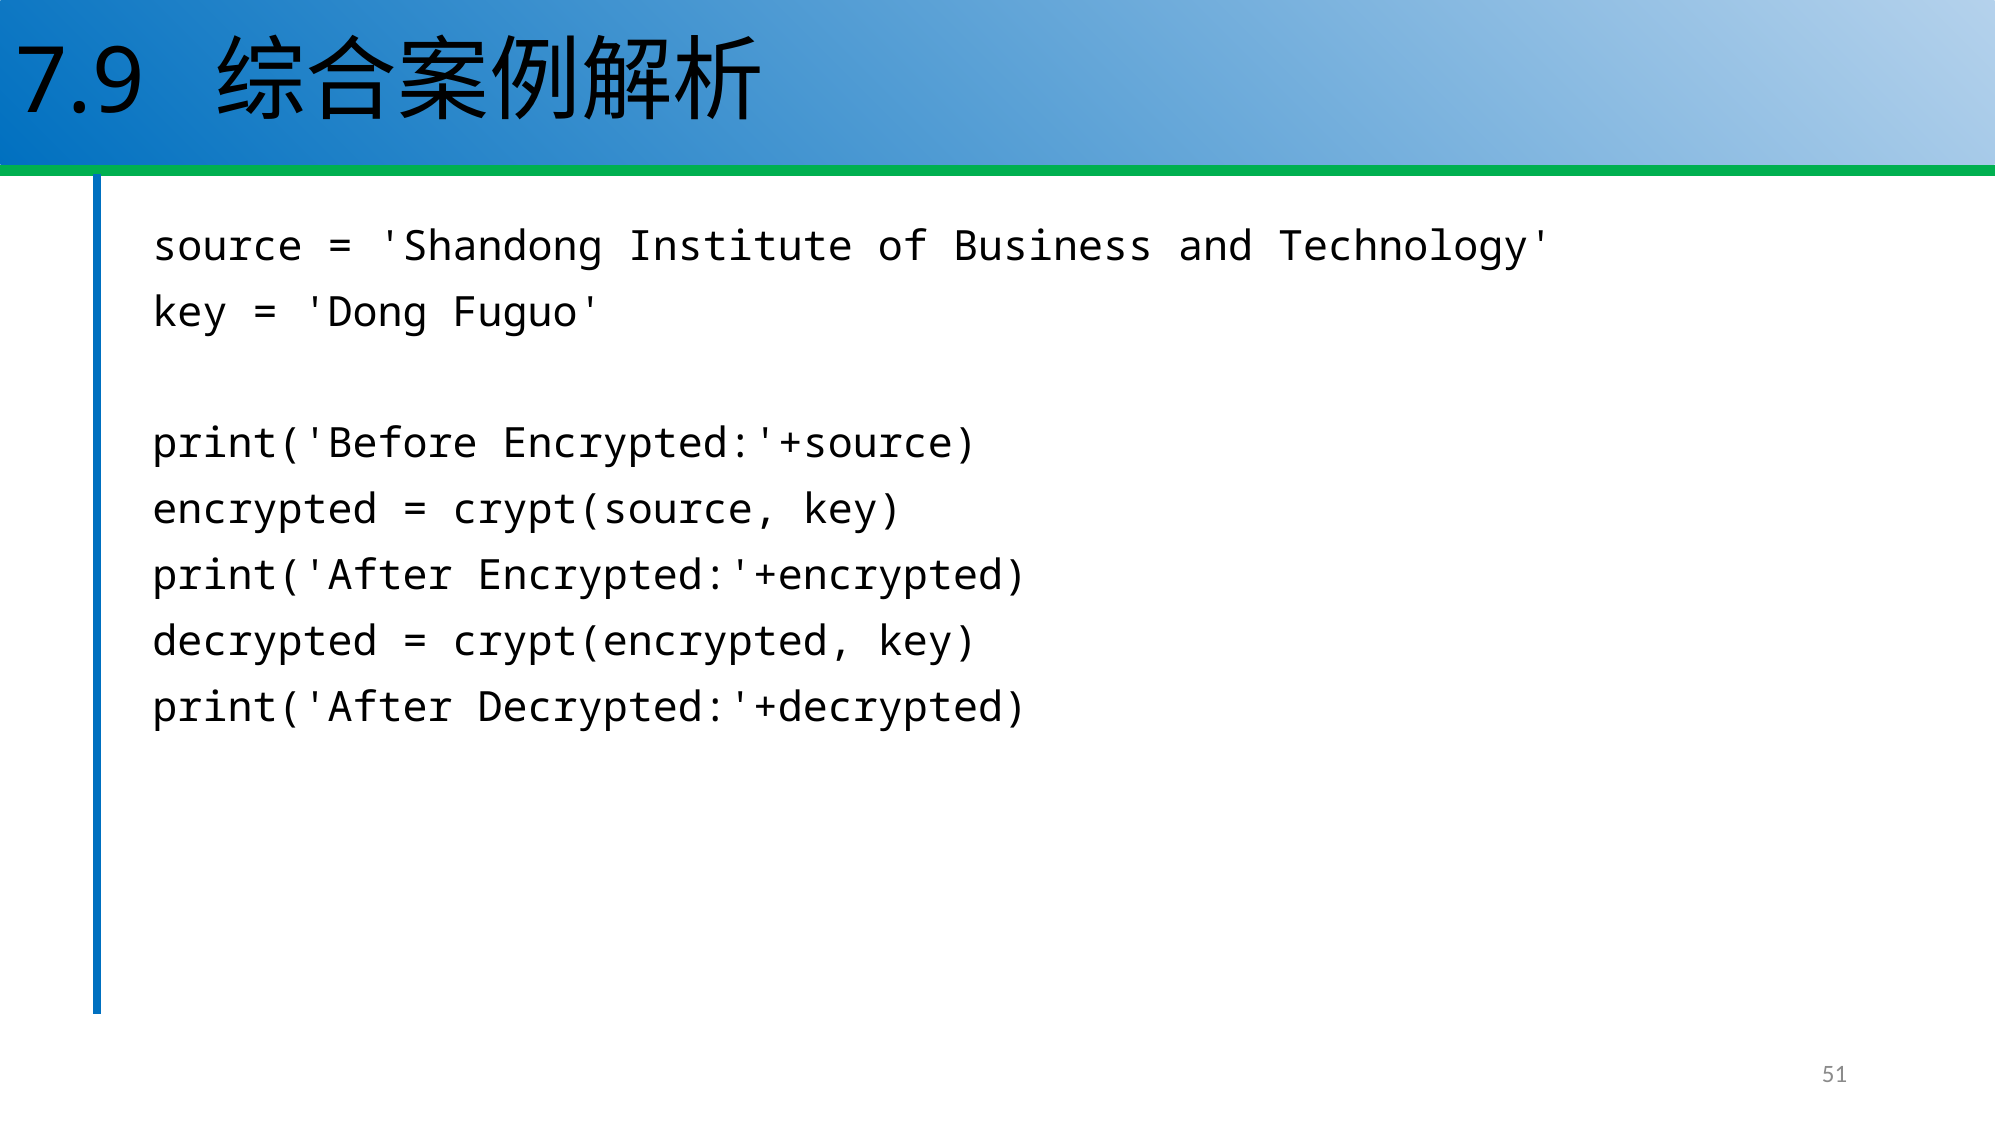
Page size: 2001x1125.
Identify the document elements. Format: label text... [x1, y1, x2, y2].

list source = 'Shandong Institute of Business and Technology' key = 'Dong Fuguo' print('Before Encrypted:'+source) encrypted = crypt(source, key) print('After Encrypted:'+encrypted) decrypted = crypt(encrypted, key) print('After Decrypted:'+decrypted) [137, 216, 1863, 978]
slide_number 51 [1412, 1042, 1863, 1103]
title 7.9 综合案例解析 [0, 0, 1995, 165]
